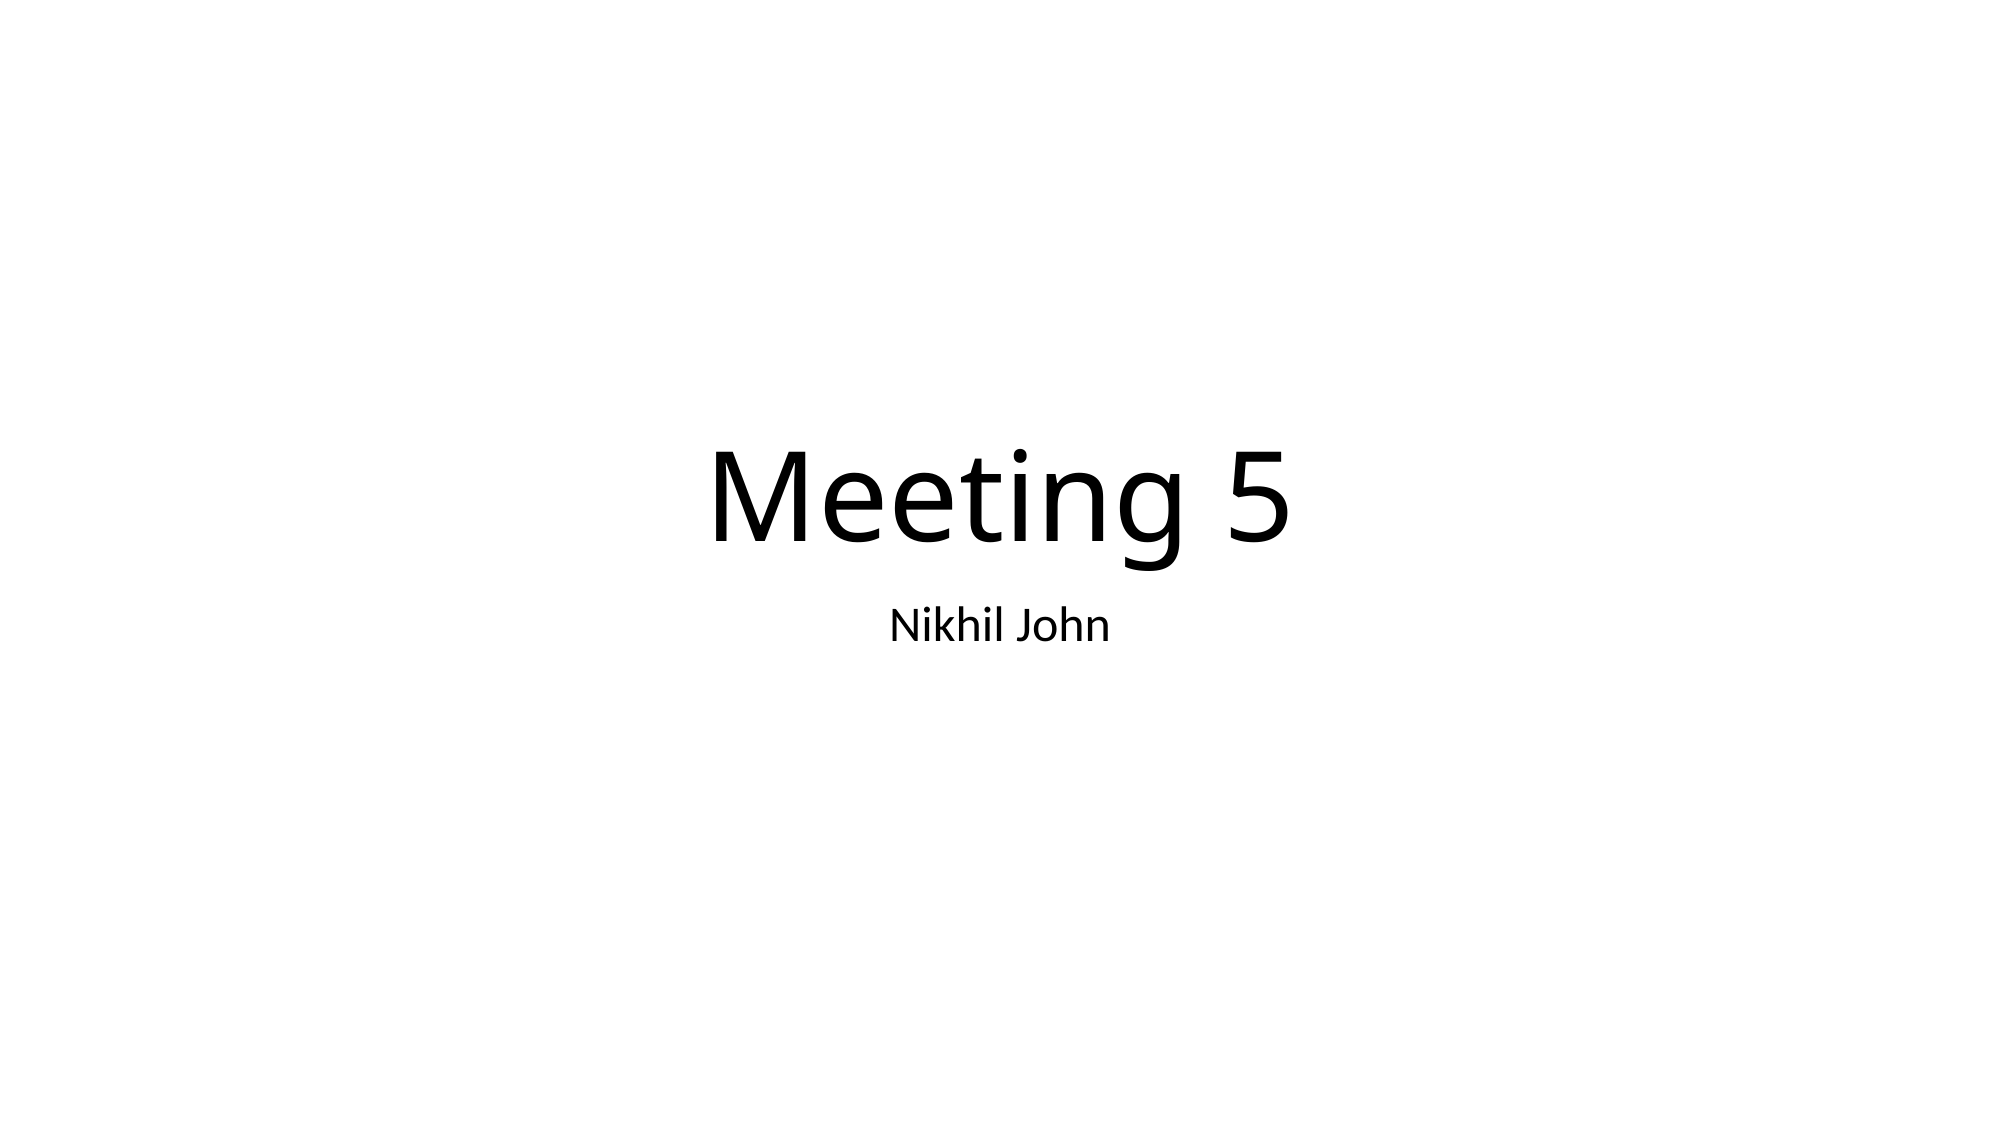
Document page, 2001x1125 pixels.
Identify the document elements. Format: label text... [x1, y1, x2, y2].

title Meeting 5 [249, 184, 1750, 576]
subtitle Nikhil John [249, 590, 1750, 863]
